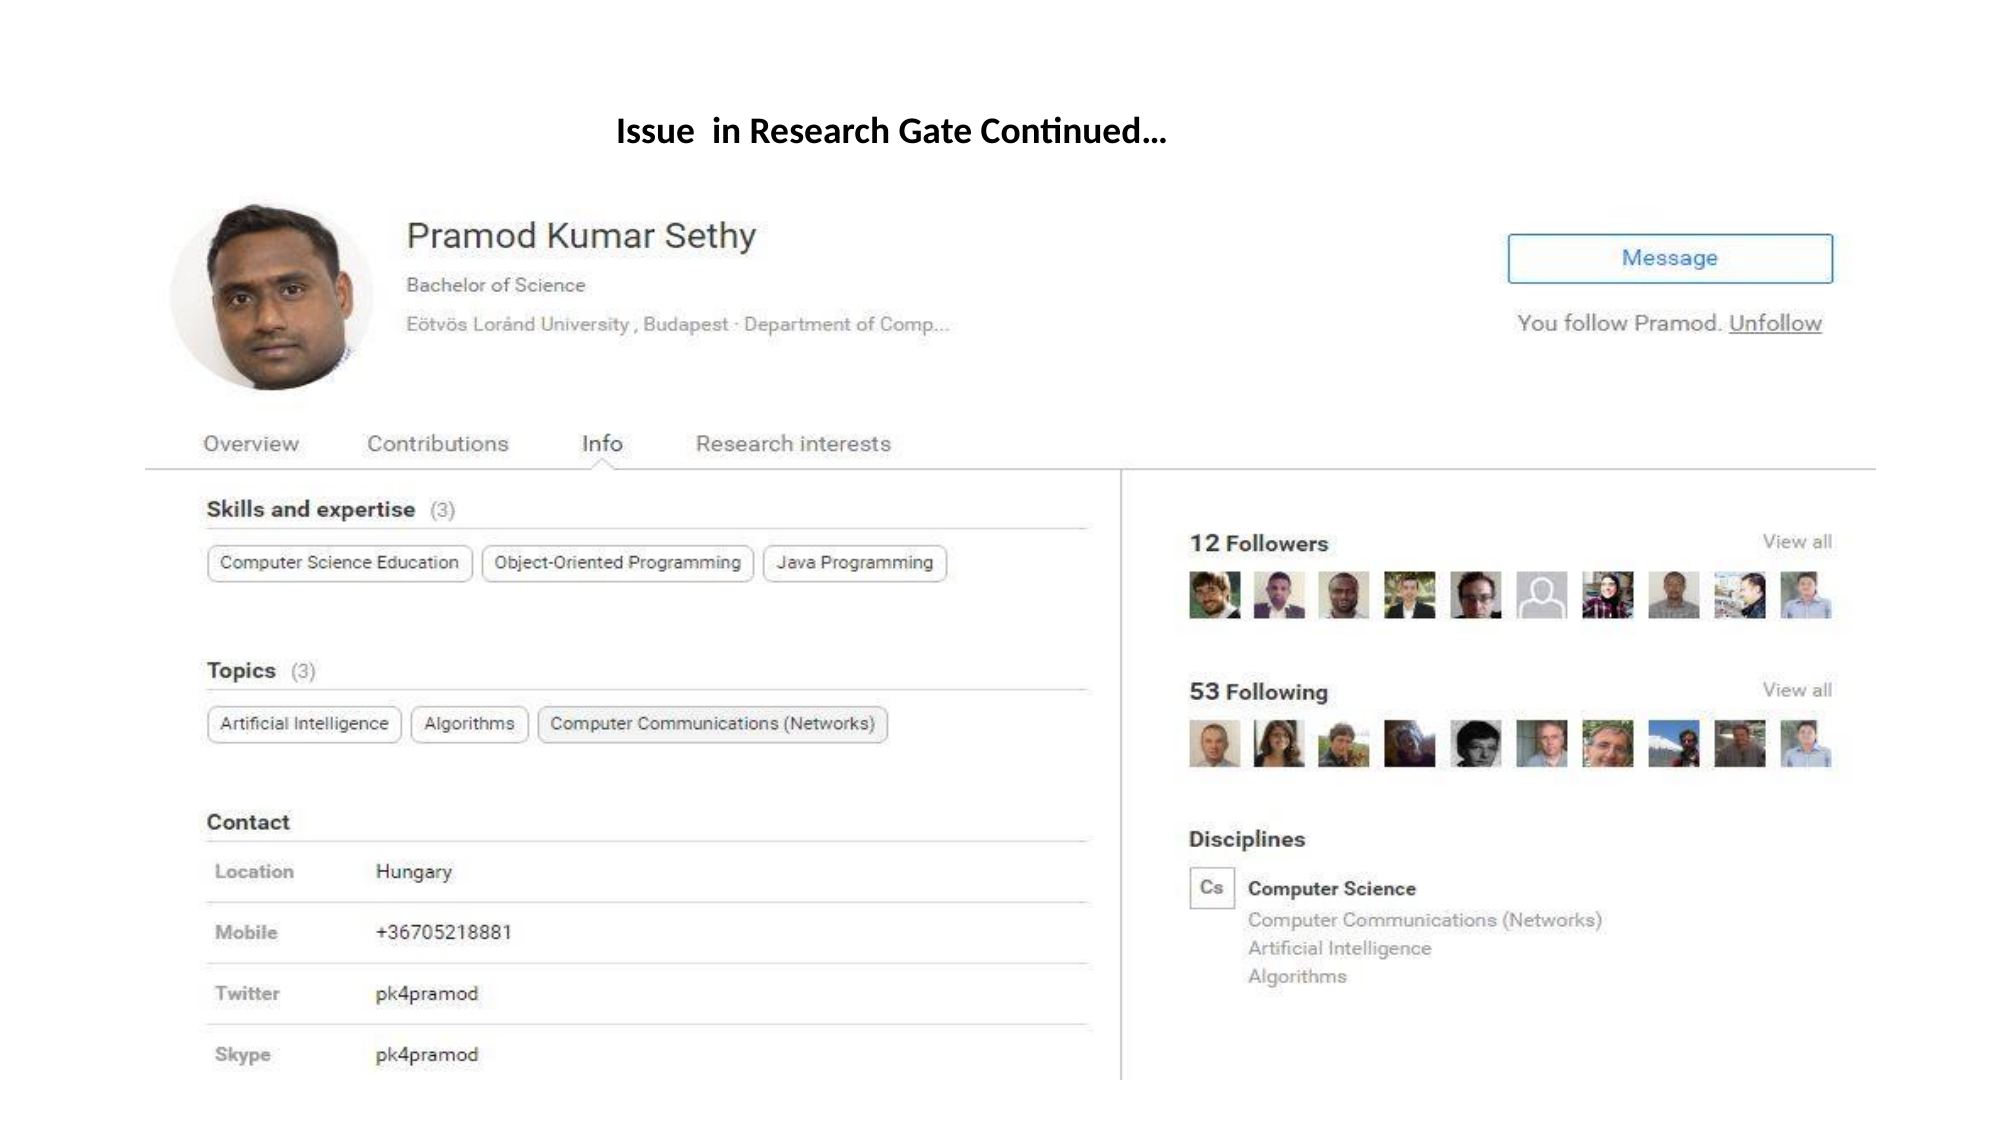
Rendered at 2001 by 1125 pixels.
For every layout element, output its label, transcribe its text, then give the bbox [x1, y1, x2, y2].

picture [145, 159, 1876, 1080]
text_box Issue in Research Gate Continued… [601, 99, 1184, 159]
